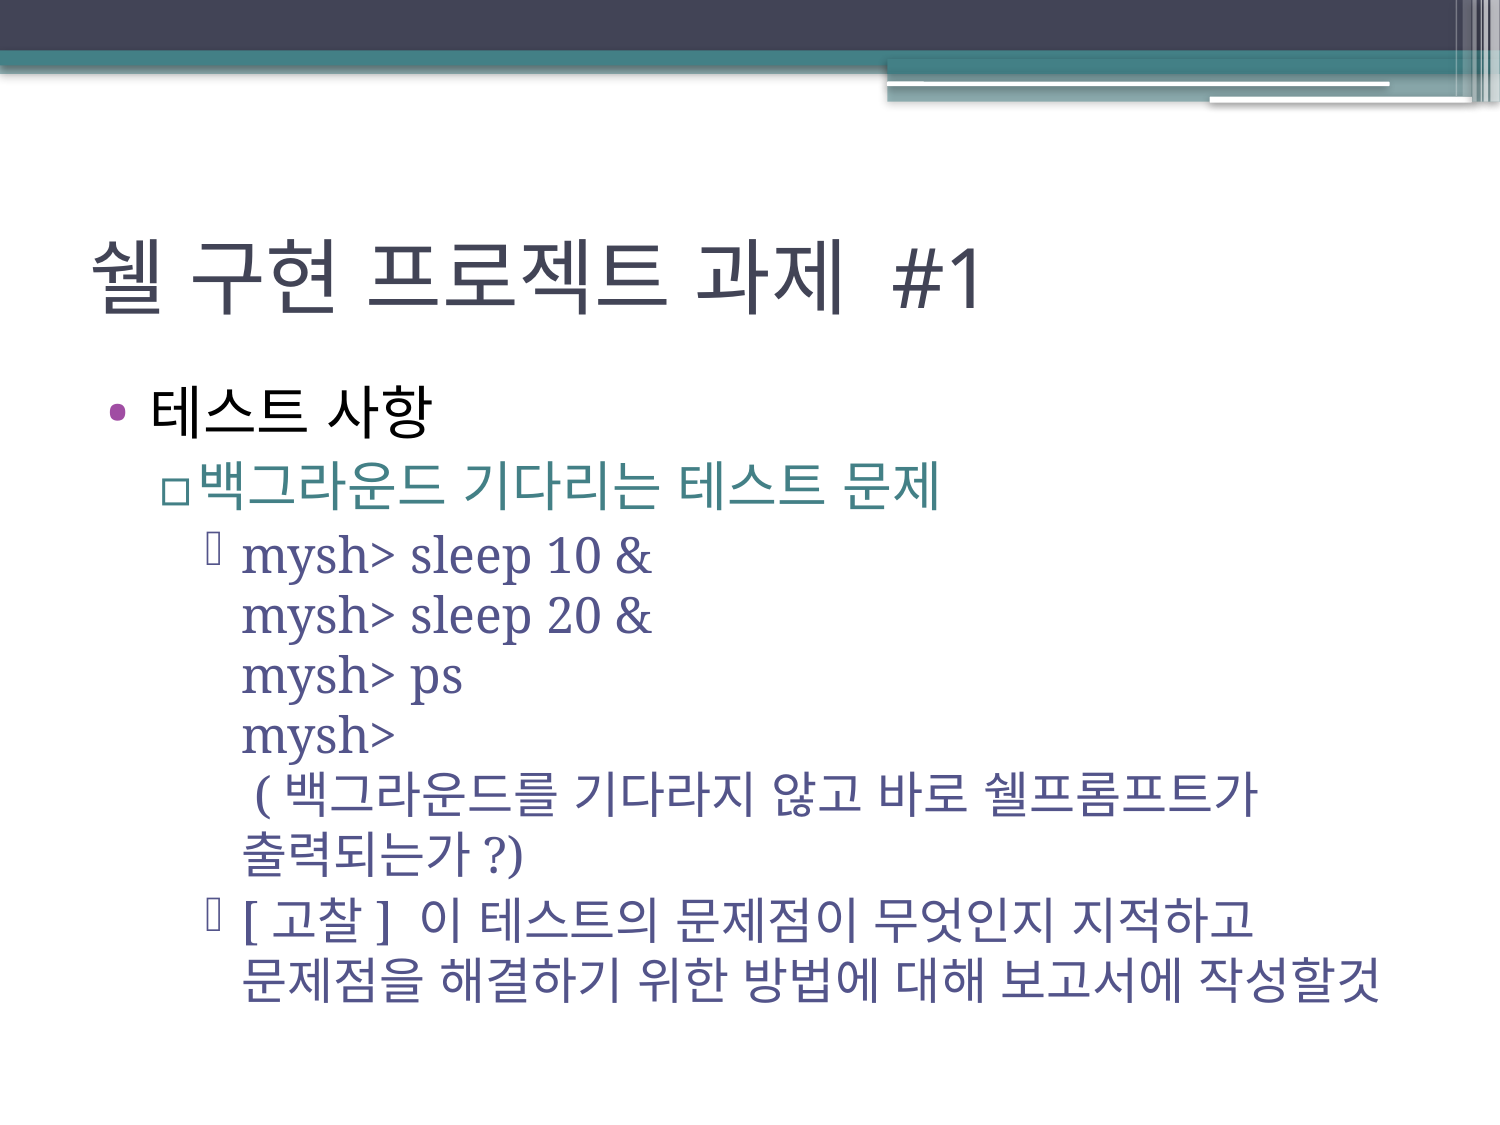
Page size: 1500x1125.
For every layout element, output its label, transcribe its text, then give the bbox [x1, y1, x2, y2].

title 쉘 구현 프로젝트 과제 #1 [75, 187, 1425, 363]
list 테스트 사항 백그라운드 기다리는 테스트 문제 mysh> sleep 10 & mysh> sleep 20 & mysh> ps mysh> (백그라운드를 기다라지 않고 바로 쉘프롬프트가 출력되는가?) [고찰] 이 테스트의 문제점이 무엇인지 지적하고 문제점을 해결하기 위한 방법에 대해 보고서에 작성할것 [75, 368, 1425, 1079]
